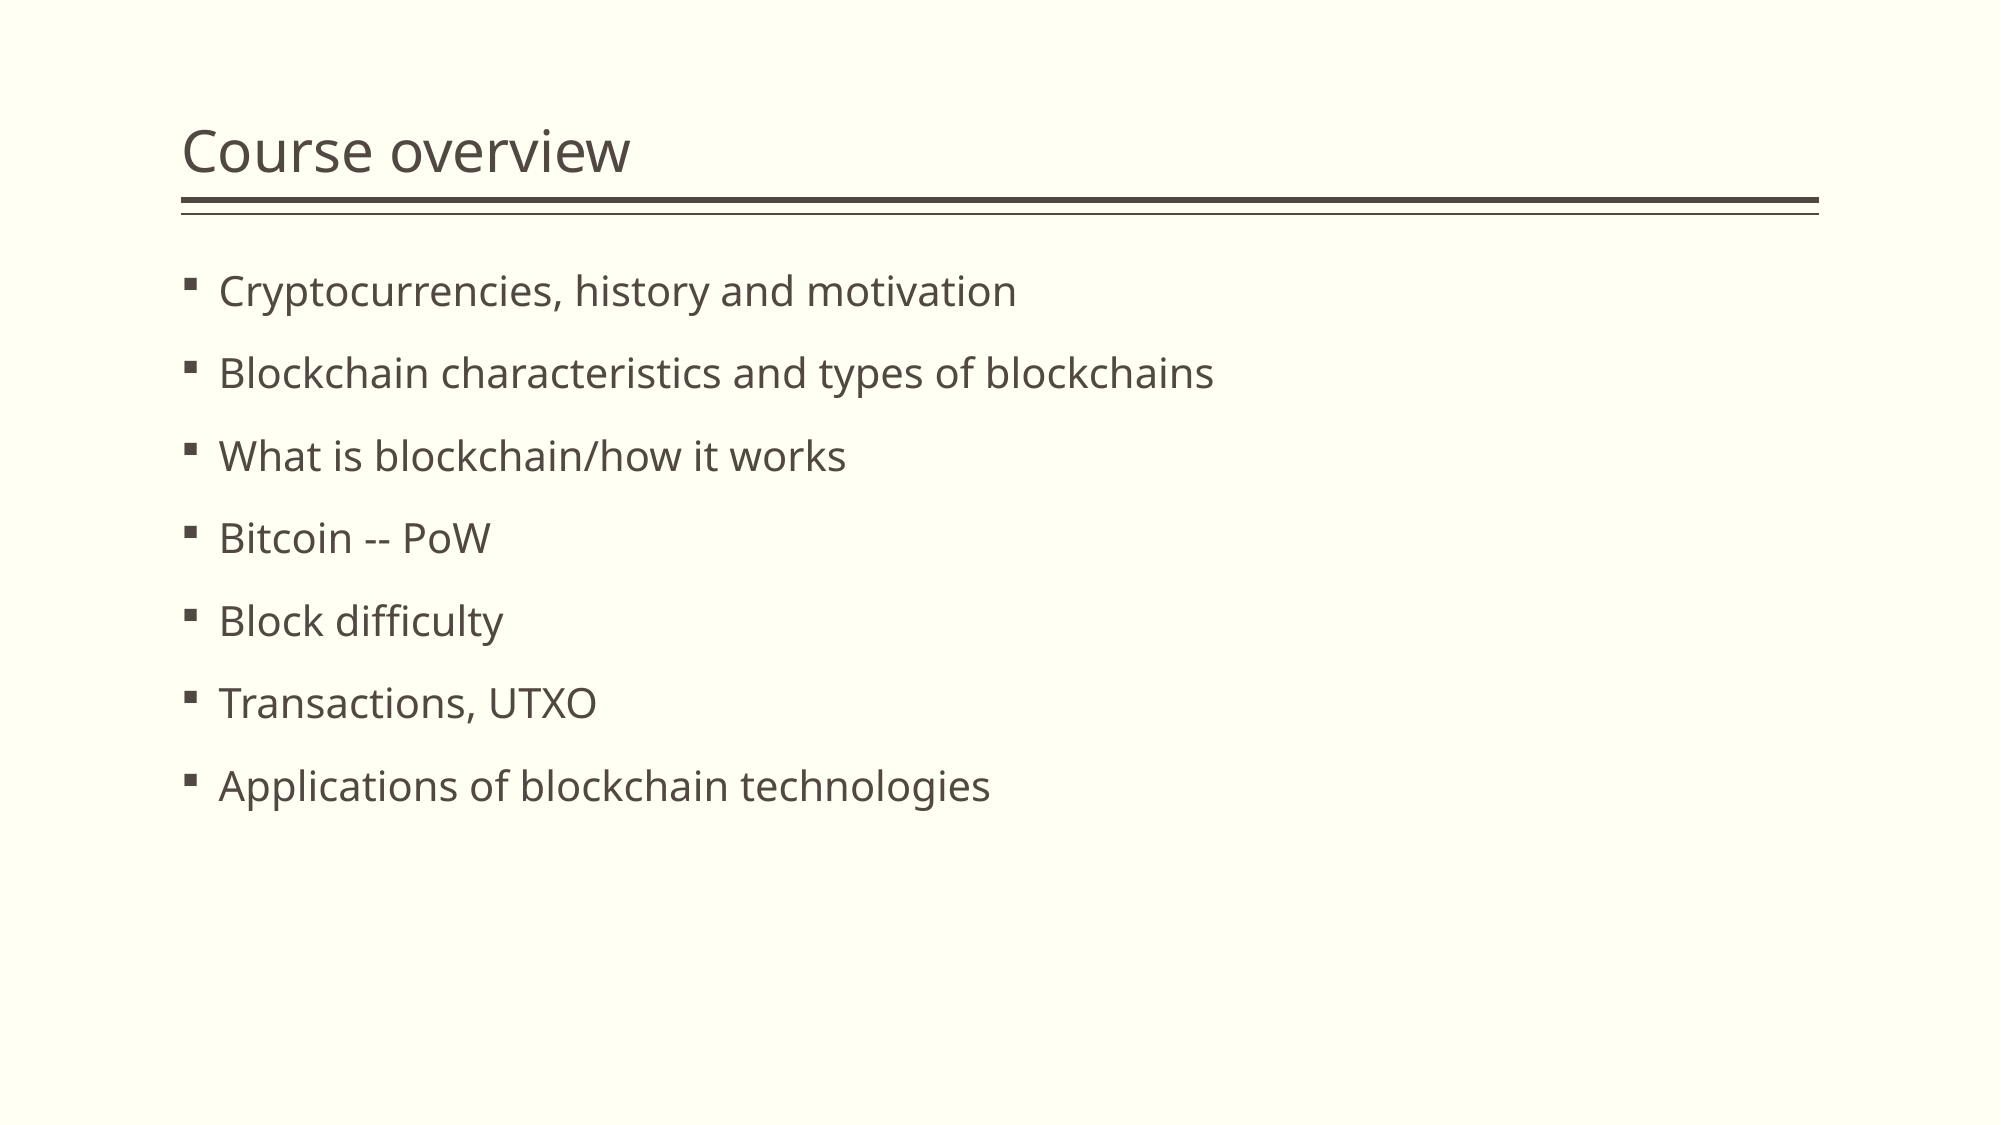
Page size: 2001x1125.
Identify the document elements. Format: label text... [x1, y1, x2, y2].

title Course overview [181, 12, 1819, 193]
list Cryptocurrencies, history and motivation Blockchain characteristics and types of blockchains What is blockchain/how it works Bitcoin -- PoW Block difficulty Transactions, UTXO Applications of blockchain technologies [181, 262, 1819, 1013]
